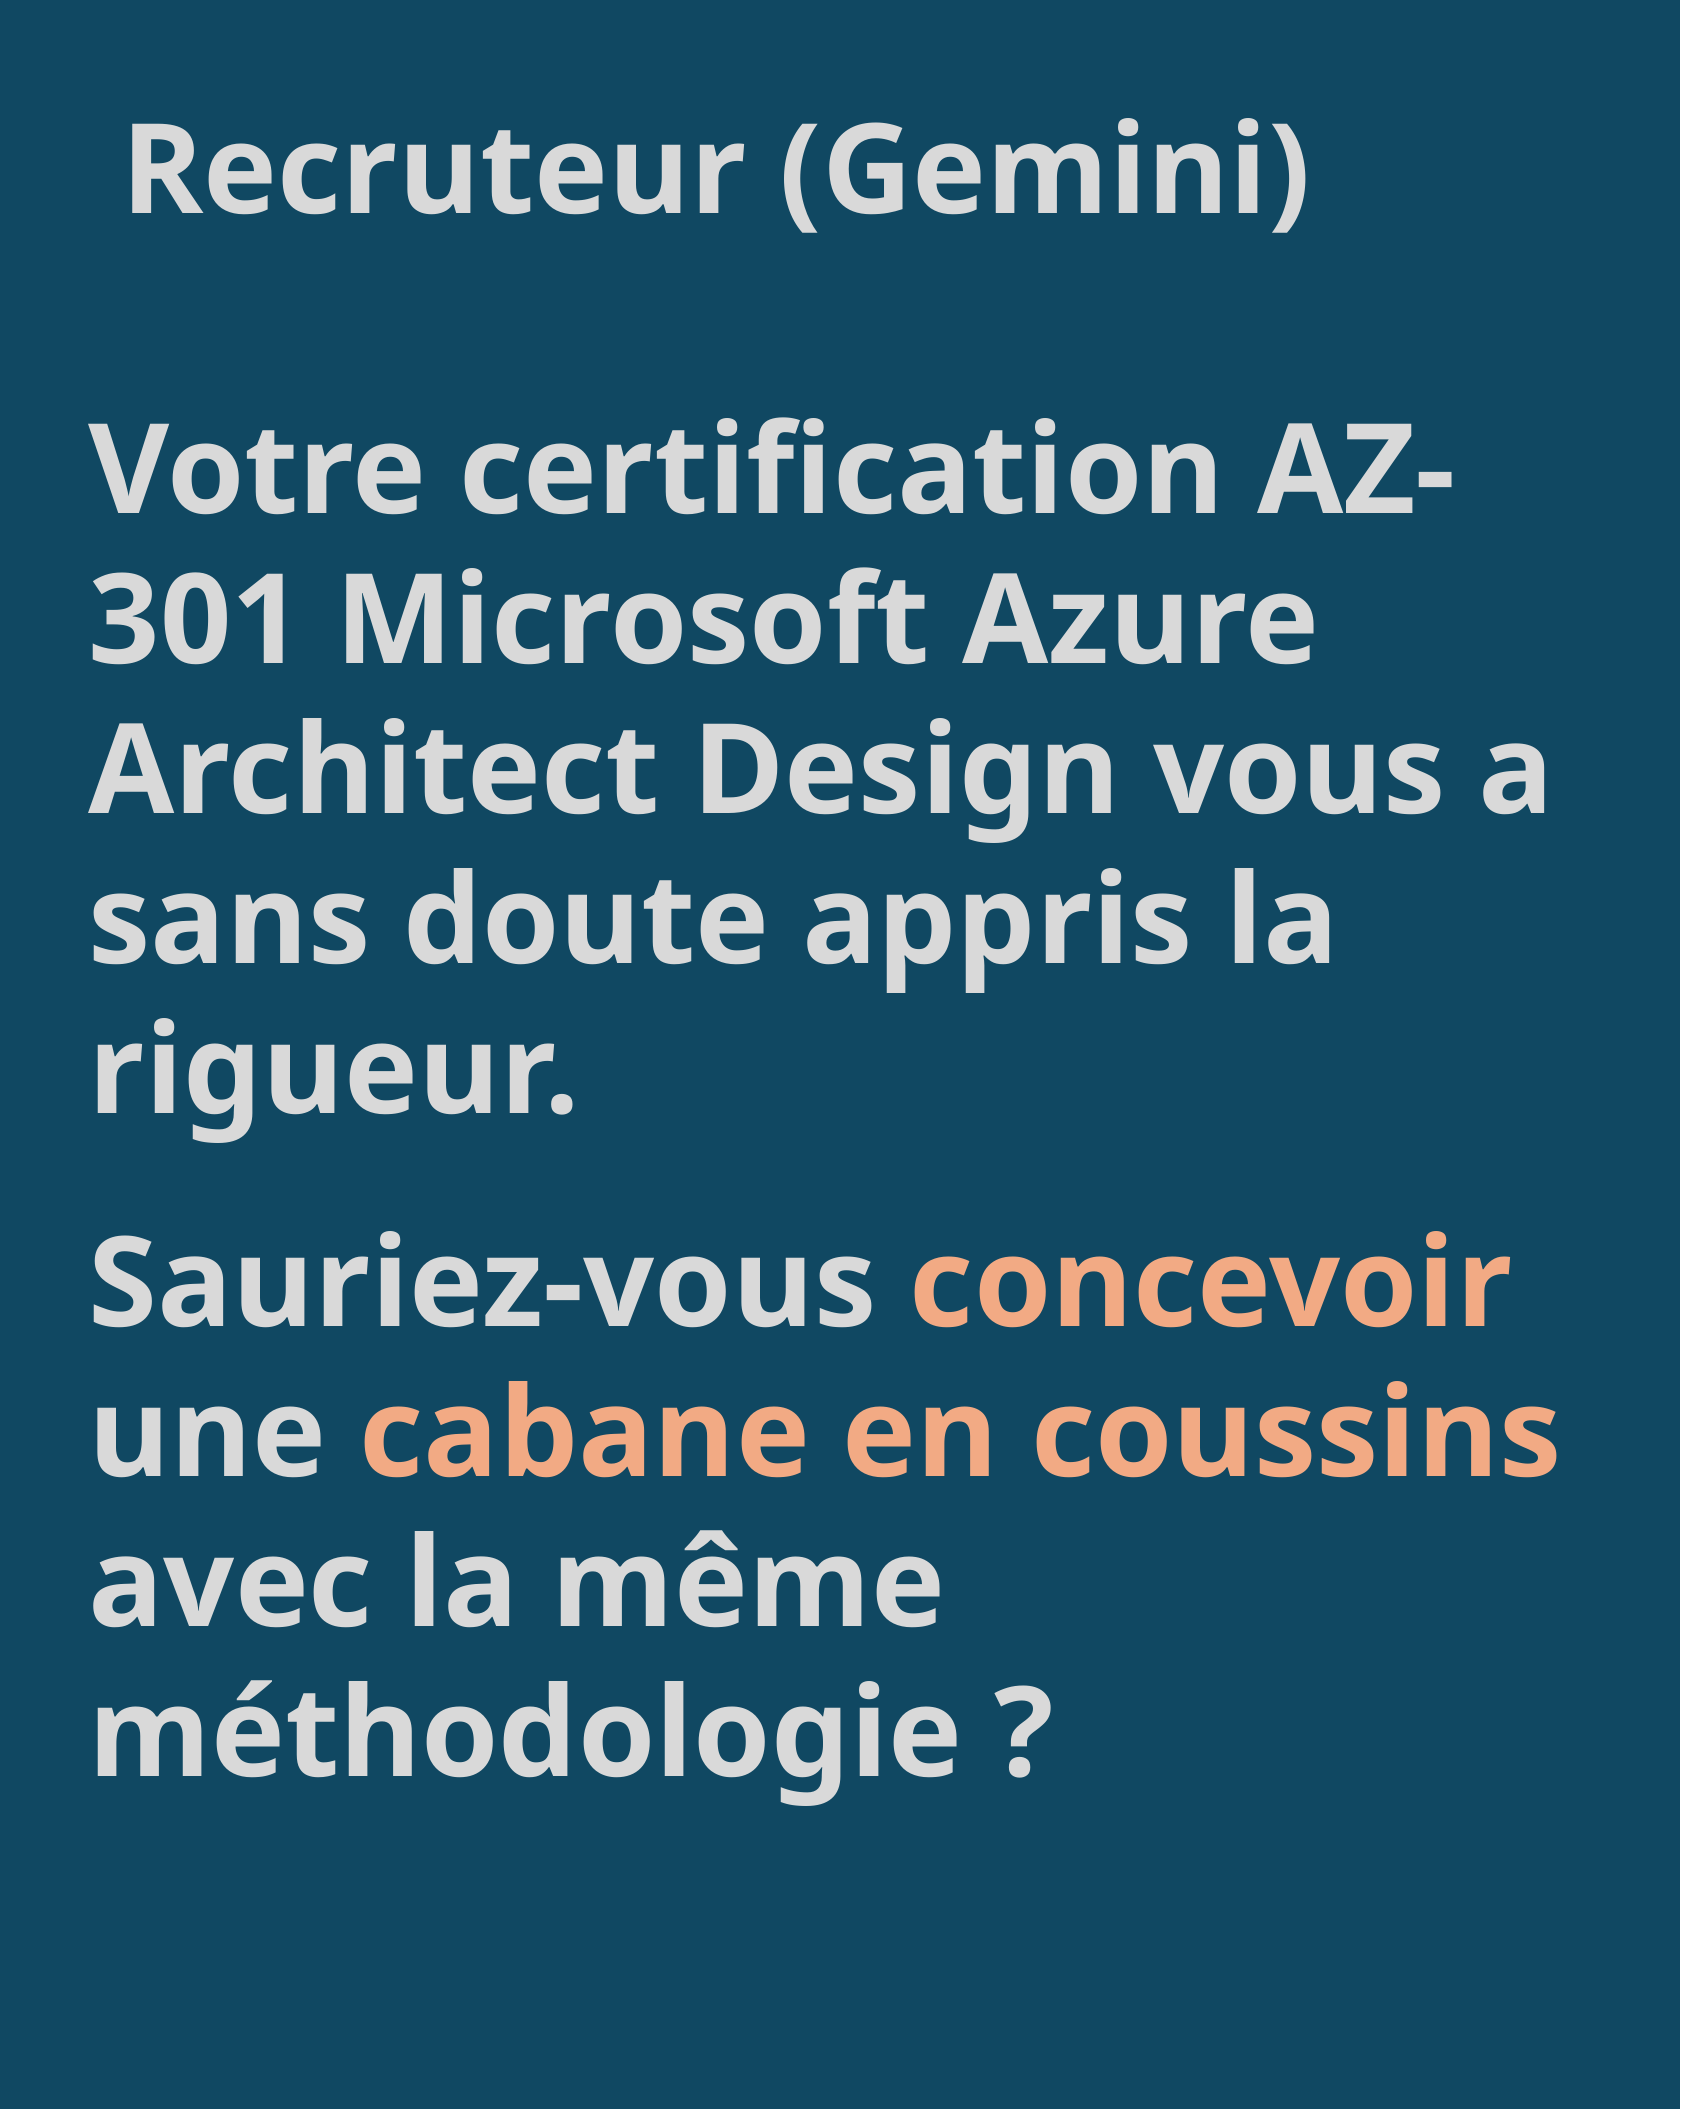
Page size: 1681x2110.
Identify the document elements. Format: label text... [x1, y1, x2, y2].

text_box 👨‍💼 Recruteur (Gemini) Votre certification AZ-301 Microsoft Azure Architect Design vous a sans doute appris la rigueur. Sauriez-vous concevoir une cabane en coussins avec la même méthodologie ? [0, 0, 1681, 1890]
